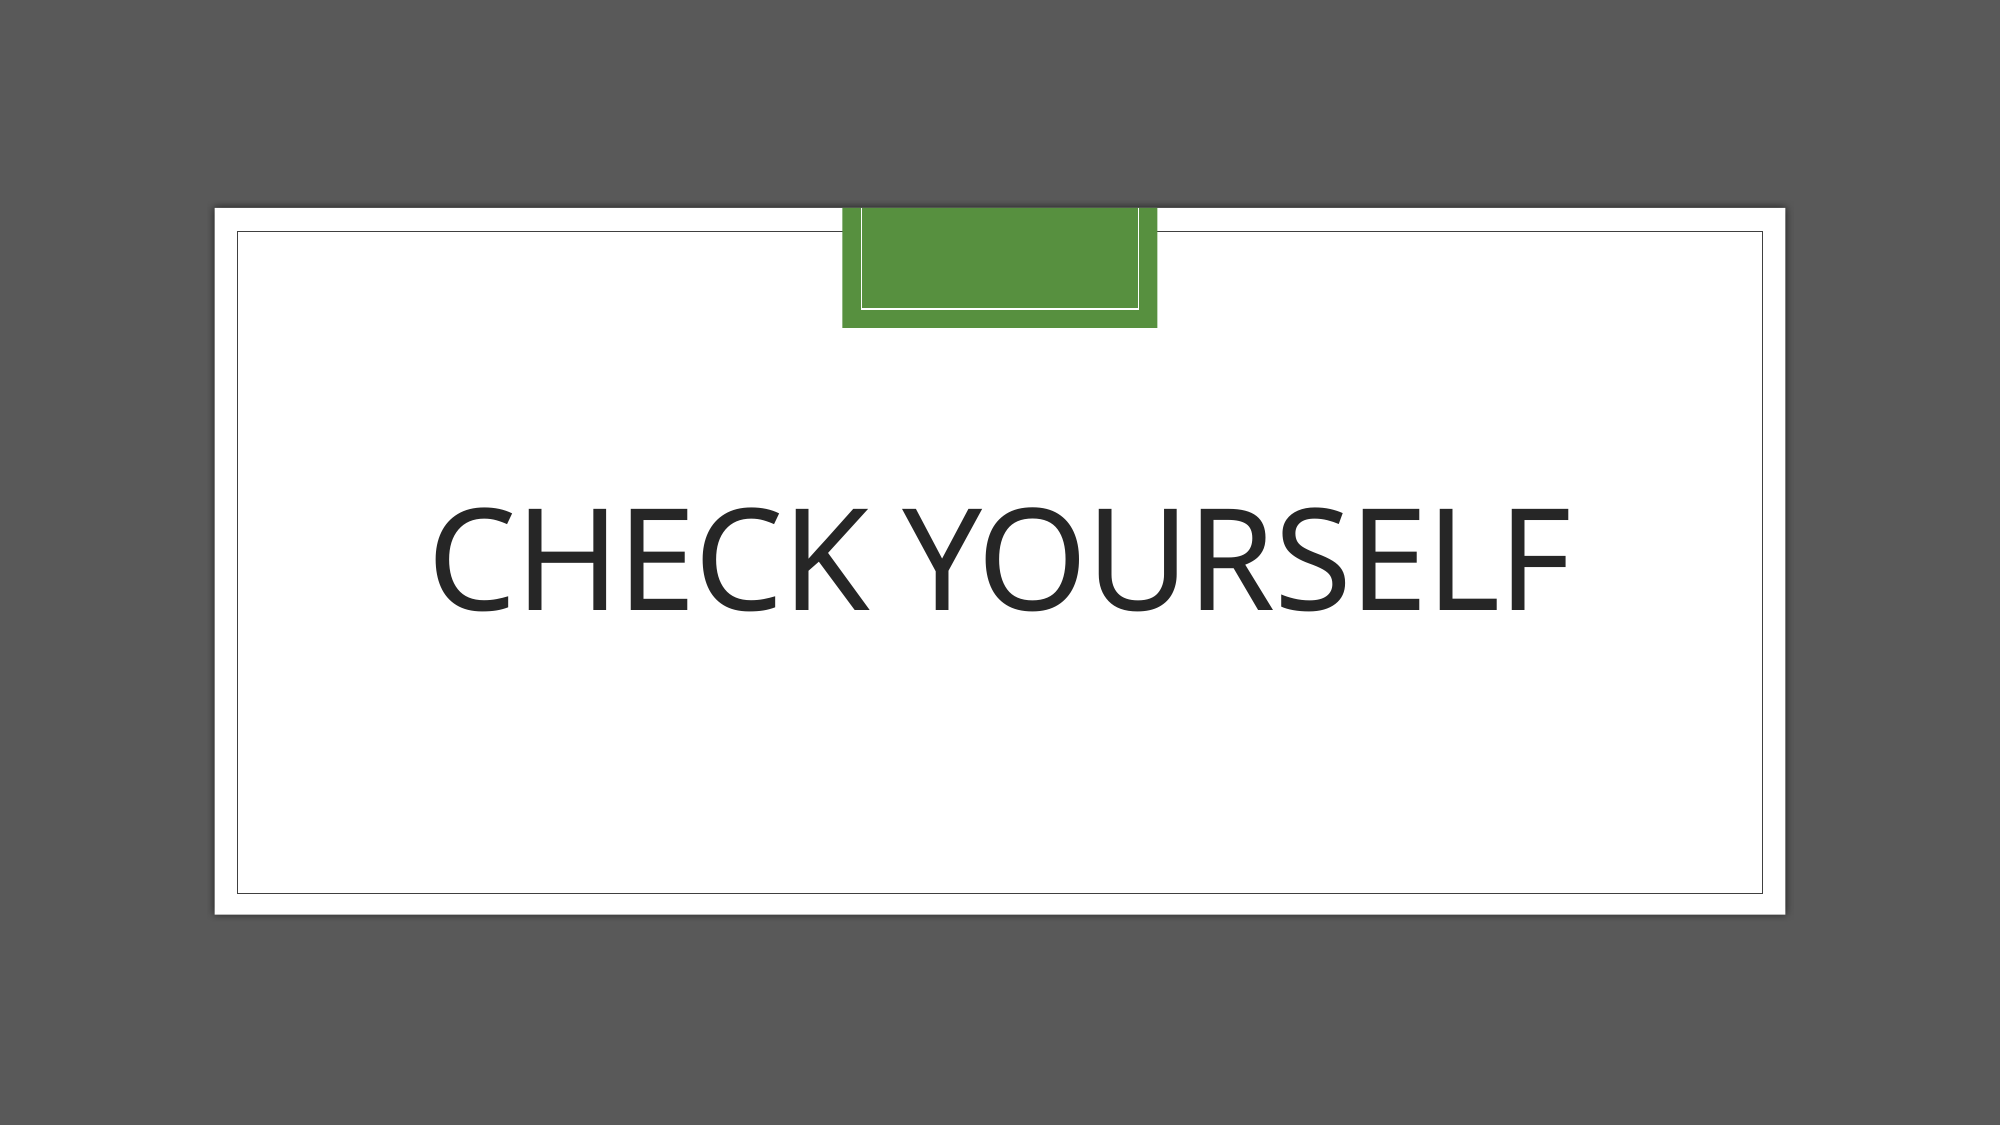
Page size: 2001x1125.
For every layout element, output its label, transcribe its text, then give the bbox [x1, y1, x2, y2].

title Check yourself [267, 368, 1733, 769]
